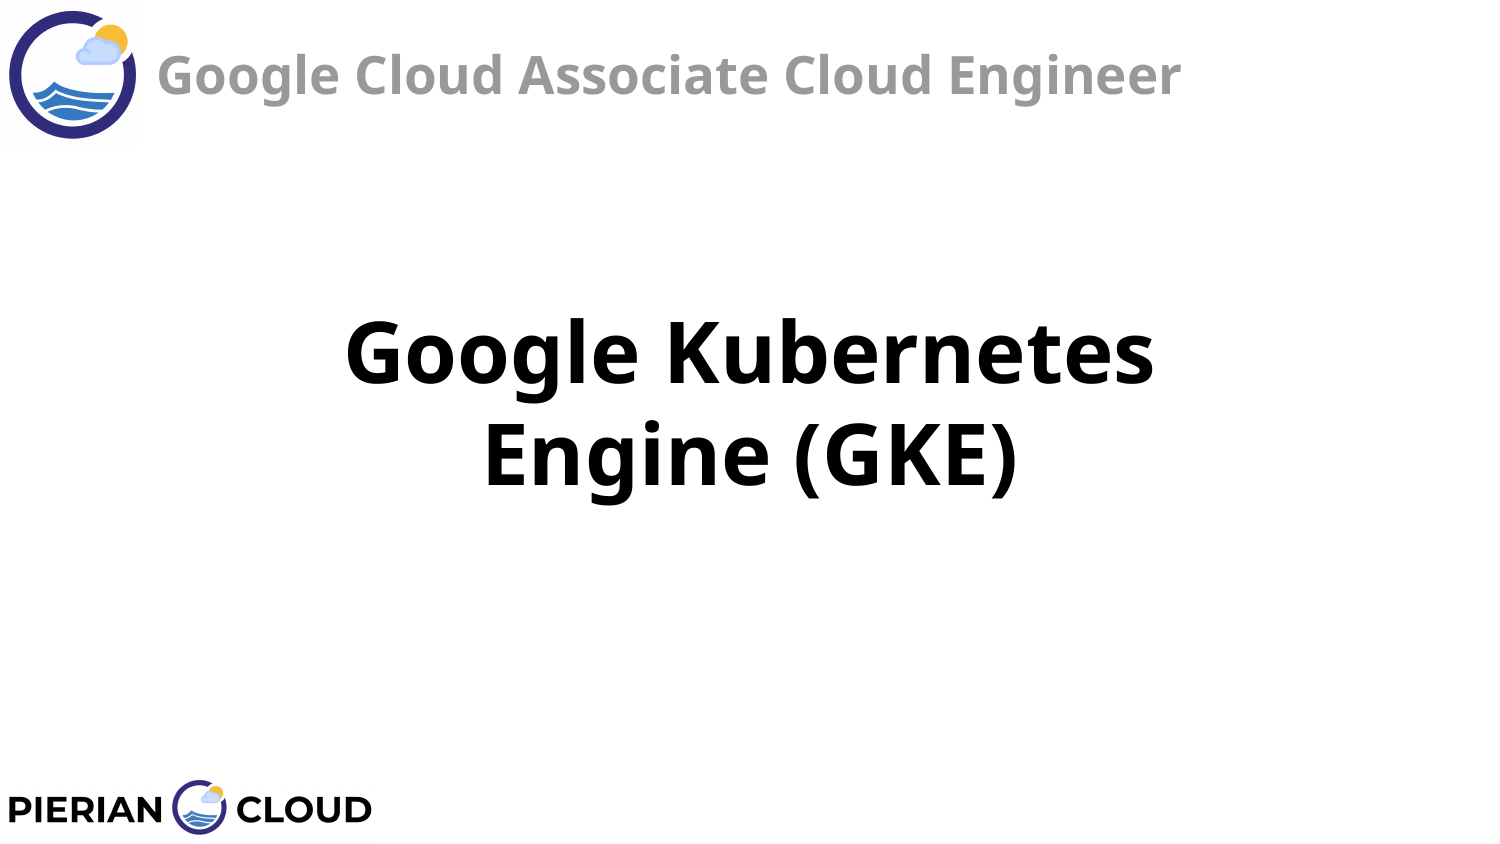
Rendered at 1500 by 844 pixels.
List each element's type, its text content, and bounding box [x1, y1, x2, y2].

title Google Kubernetes Engine (GKE) [51, 281, 1449, 518]
picture [0, 0, 142, 146]
picture [0, 758, 375, 844]
title Google Cloud Associate Cloud Engineer [146, 25, 1420, 120]
